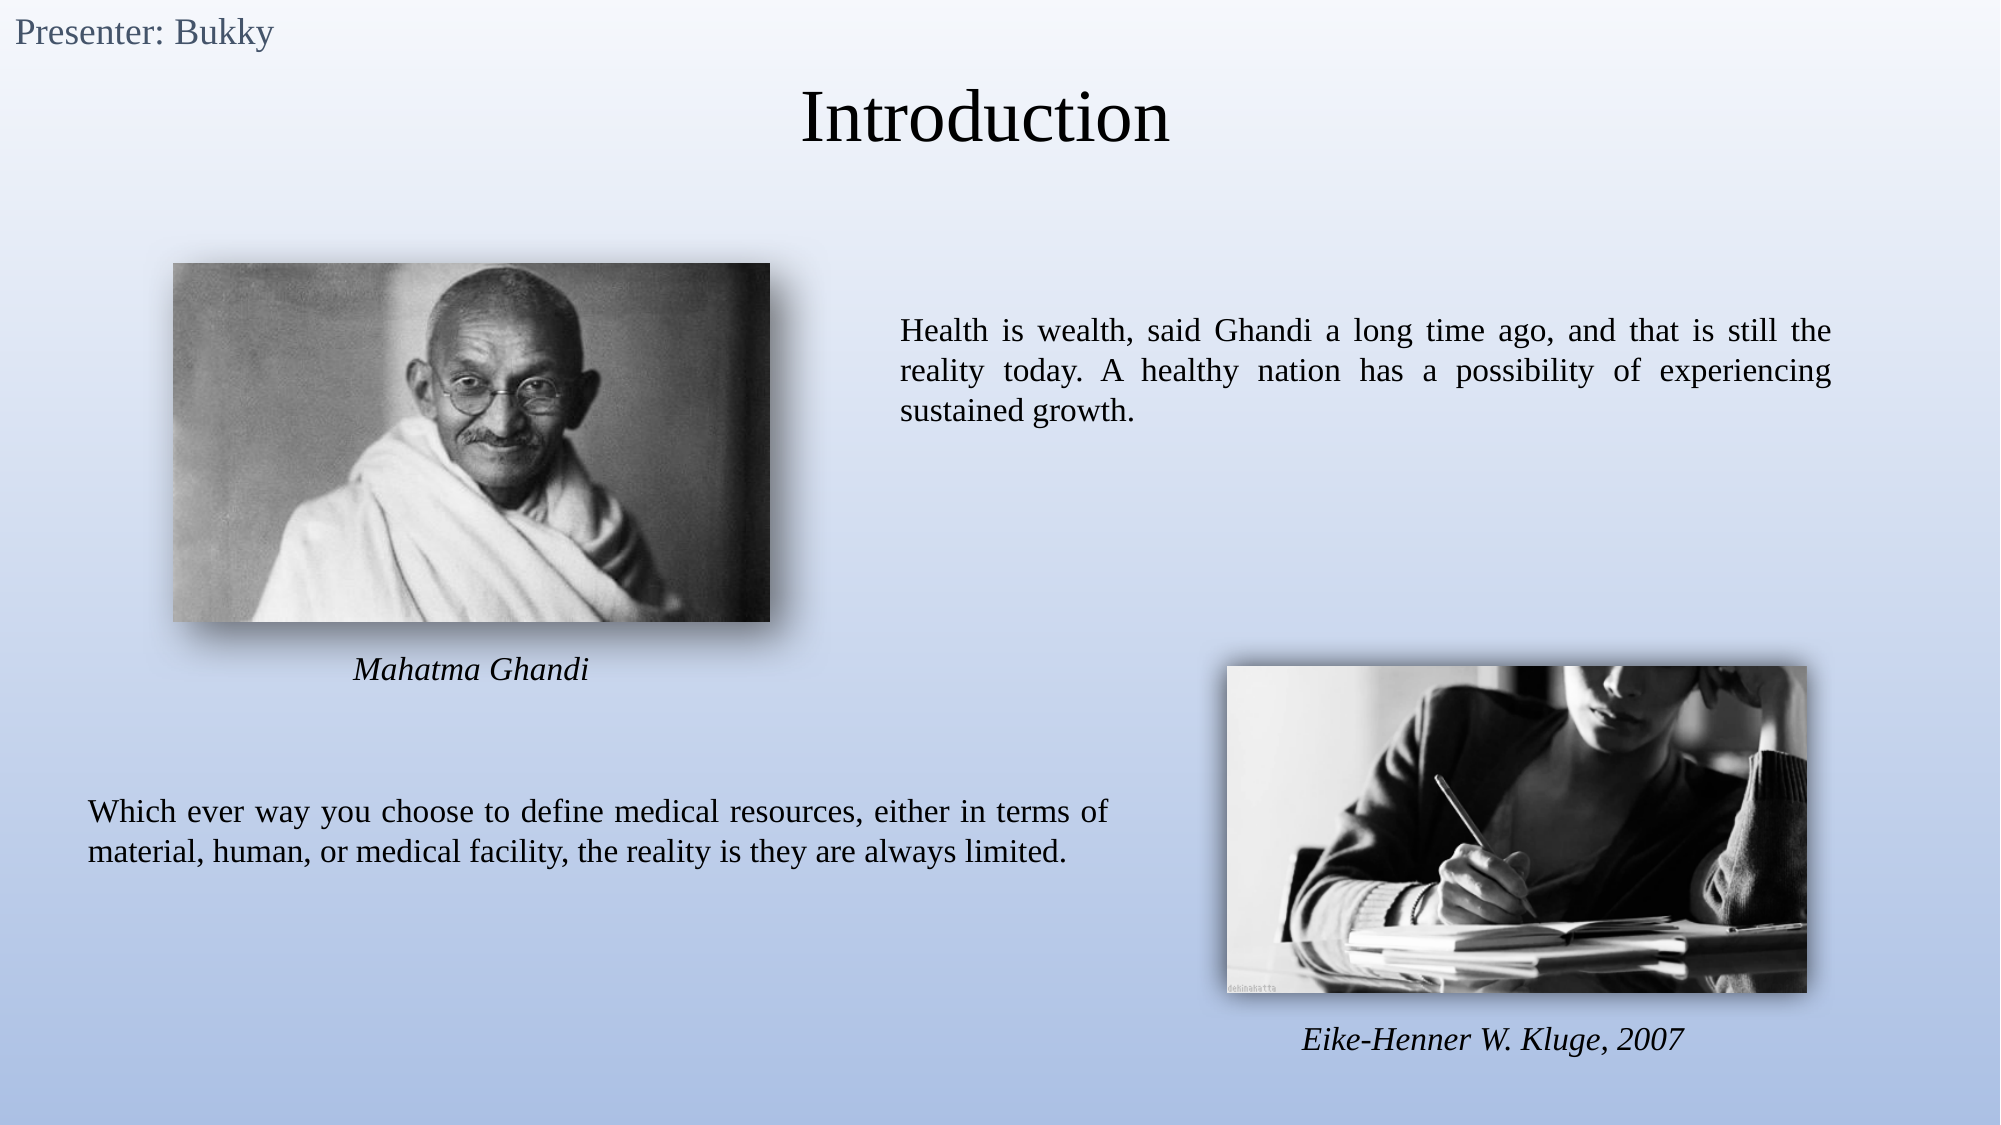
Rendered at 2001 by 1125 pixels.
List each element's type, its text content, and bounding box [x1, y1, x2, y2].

text_box Which ever way you choose to define medical resources, either in terms of material, human, or medical facility, the reality is they are always limited. [73, 781, 1126, 877]
text_box Eike-Henner W. Kluge, 2007 [1185, 1009, 1801, 1065]
picture [173, 263, 770, 622]
text_box Health is wealth, said Ghandi a long time ago, and that is still the reality today. A healthy nation has a possibility of experiencing sustained growth. [885, 300, 1849, 436]
text_box Presenter: Bukky [0, 0, 450, 60]
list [1227, 666, 1807, 993]
title Introduction [123, 24, 1849, 210]
text_box Mahatma Ghandi [211, 639, 731, 694]
